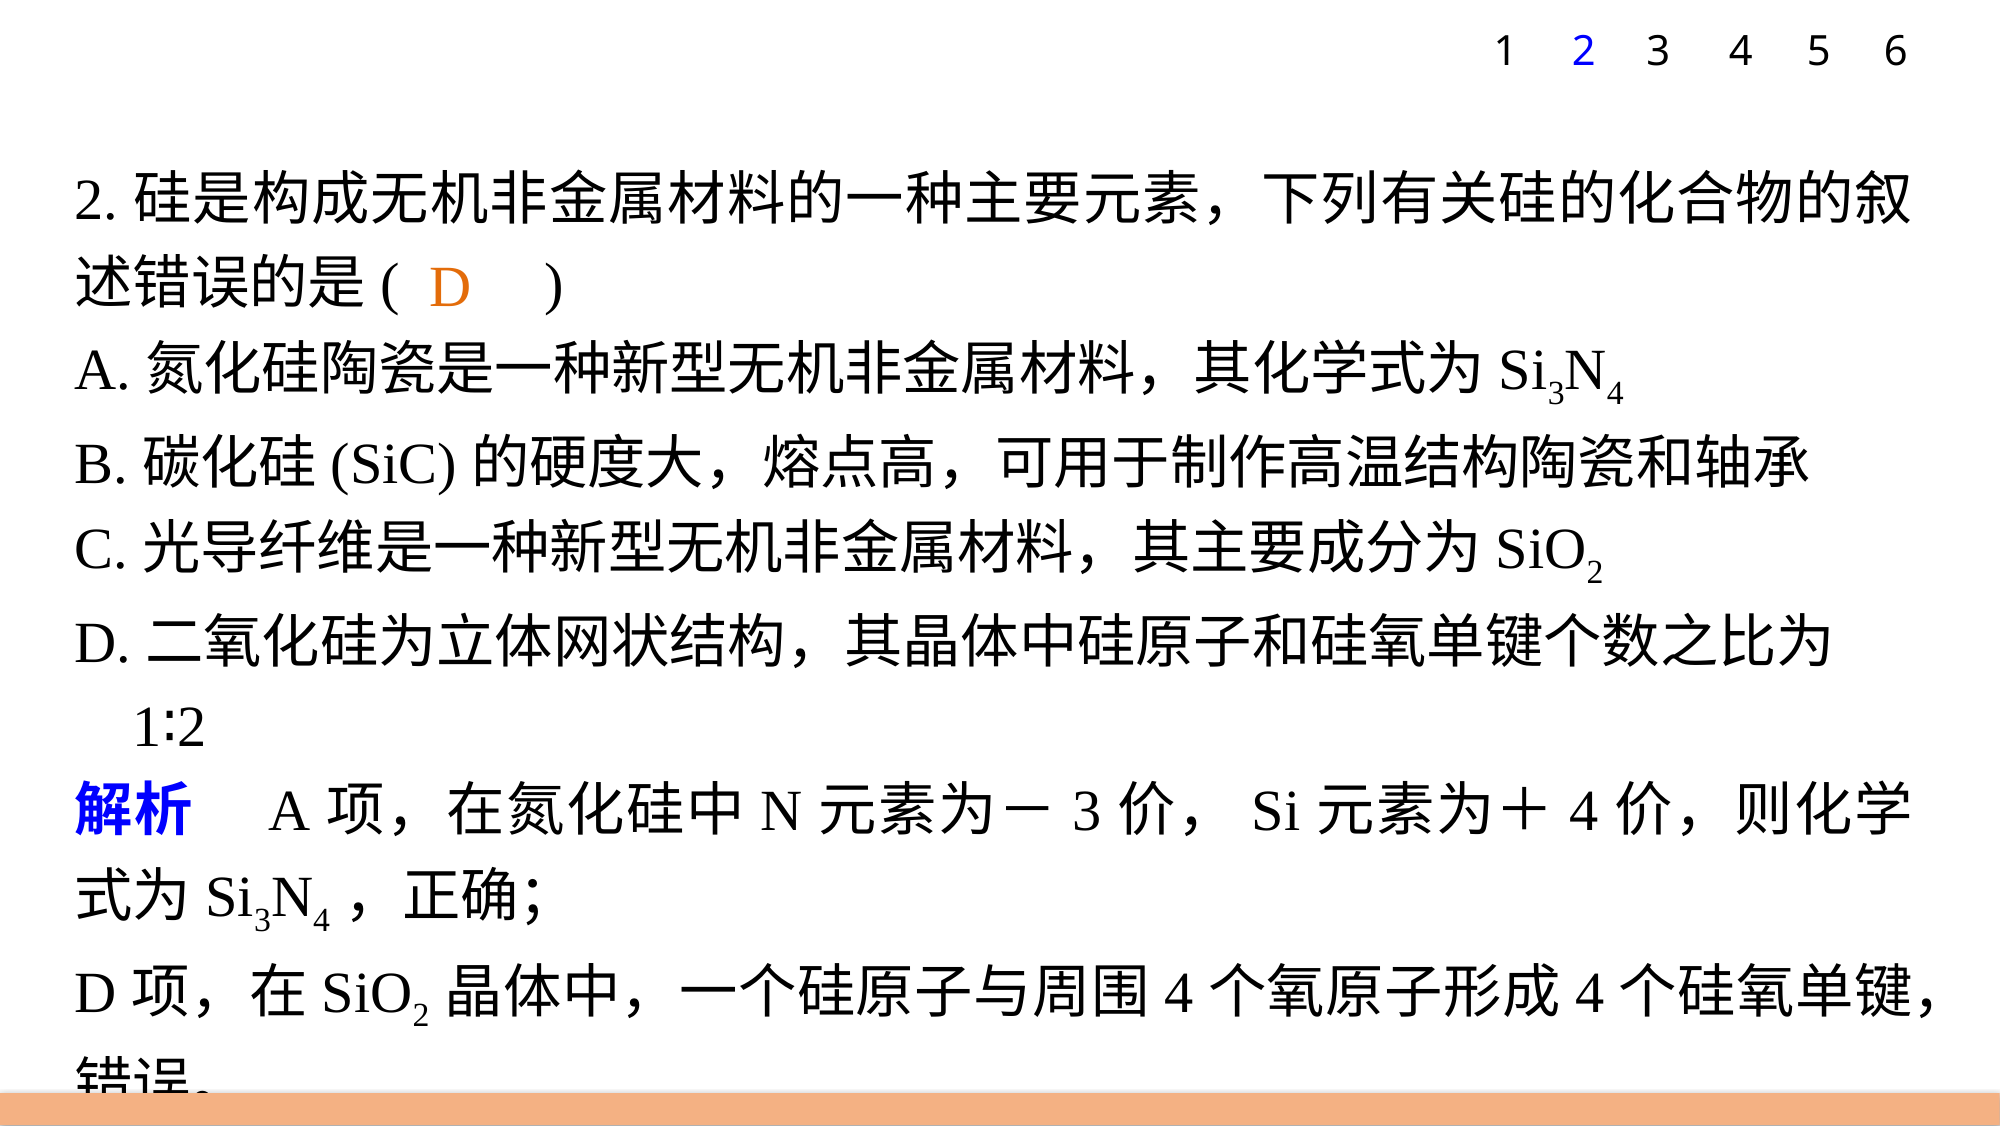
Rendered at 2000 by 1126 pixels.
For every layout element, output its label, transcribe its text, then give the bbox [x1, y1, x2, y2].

text_box 2 [1554, 1, 1616, 97]
text_box 6 [1862, 1, 1928, 97]
text_box 3 [1633, 1, 1691, 97]
text_box 4 [1707, 1, 1773, 97]
text_box D [415, 240, 488, 326]
text_box 5 [1785, 1, 1851, 97]
text_box [0, 1092, 2000, 1126]
text_box 1 [1472, 1, 1538, 97]
text_box 2.硅是构成无机非金属材料的一种主要元素，下列有关硅的化合物的叙述错误的是( ) A.氮化硅陶瓷是一种新型无机非金属材料，其化学式为Si3N4 B.碳化硅(SiC)的硬度大，熔点高，可用于制作高温结构陶瓷和轴承 C.光导纤维是一种新型无机非金属材料，其主要成分为SiO2 D.二氧化硅为立体网状结构，其晶体中硅原子和硅氧单键个数之比为 1∶2 解析 A项，在氮化硅中N元素为－3价，Si元素为＋4价，则化学式为Si3N4，正确； D项，在SiO2晶体中，一个硅原子与周围4个氧原子形成4个硅氧单键，错误。 [54, 137, 1933, 1091]
